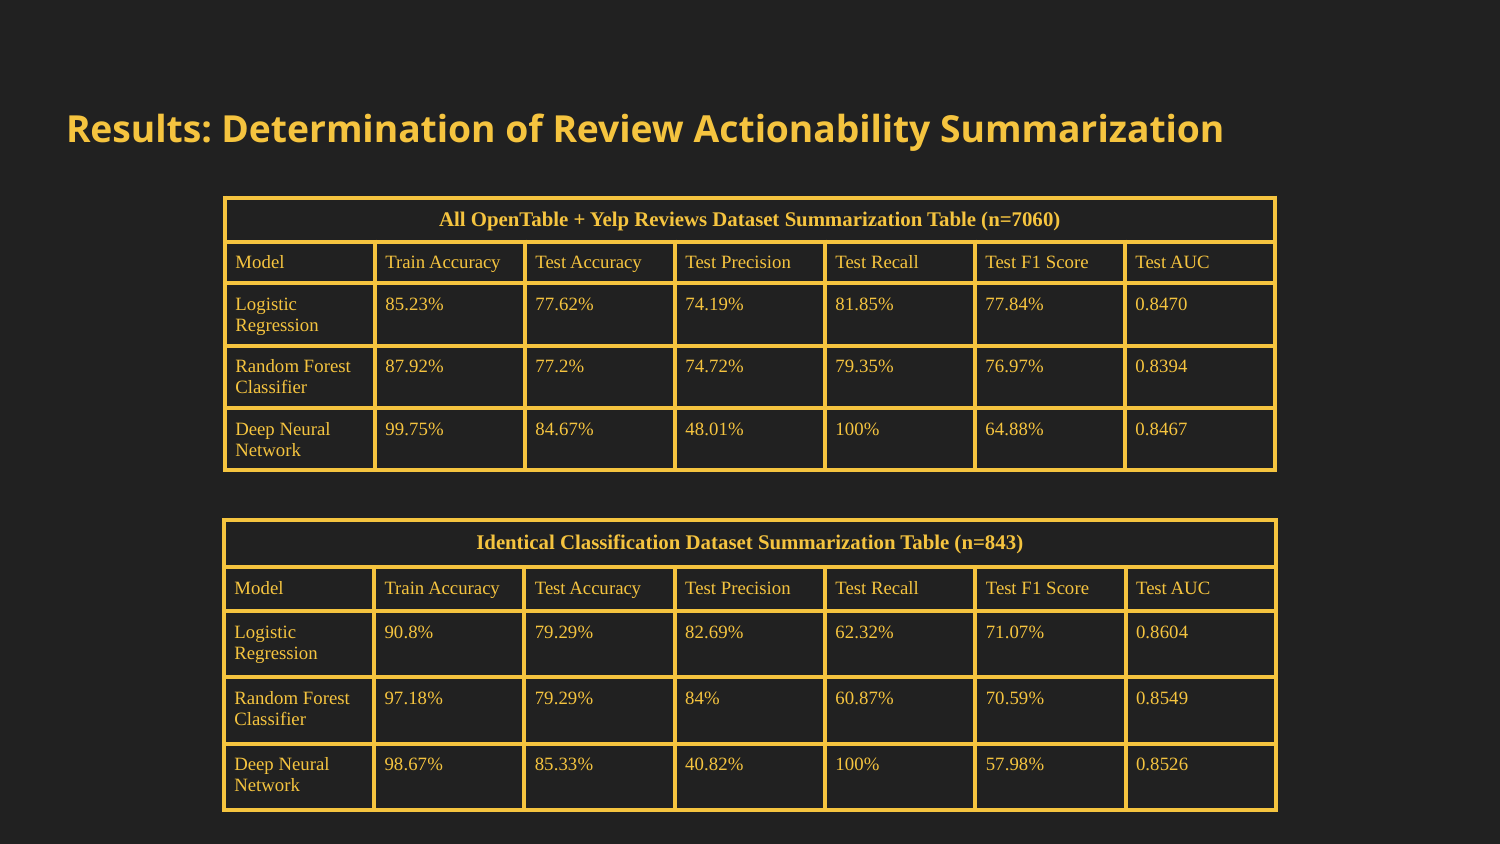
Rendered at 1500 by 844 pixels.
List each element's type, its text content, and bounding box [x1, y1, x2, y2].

table_cell 60.87% [827, 679, 973, 742]
table_cell 0.8604 [1128, 613, 1274, 675]
table_cell Train Accuracy [377, 244, 523, 281]
table_cell Test F1 Score [977, 244, 1123, 281]
table_cell 90.8% [376, 613, 522, 675]
table_cell 40.82% [677, 746, 823, 808]
table_cell Test Precision [677, 569, 823, 609]
table_cell 76.97% [977, 348, 1123, 406]
table_cell 0.8470 [1127, 285, 1273, 344]
table_cell Model [226, 569, 372, 609]
table_cell 48.01% [677, 410, 823, 468]
table_header Identical Classification Dataset Summarization Table (n=843) [226, 522, 1274, 565]
table_cell 82.69% [677, 613, 823, 675]
table_cell Test Precision [677, 244, 823, 281]
table_cell Deep Neural Network [226, 746, 372, 808]
title Results: Determination of Review Actionability Summarization [51, 72, 1449, 167]
table_cell Test AUC [1127, 244, 1273, 281]
table_cell 74.19% [677, 285, 823, 344]
table_cell 77.2% [527, 348, 673, 406]
table_cell 99.75% [377, 410, 523, 468]
table_cell 62.32% [827, 613, 973, 675]
table_cell Test Recall [827, 244, 973, 281]
table_cell 98.67% [376, 746, 522, 808]
table_cell Logistic Regression [226, 613, 372, 675]
table_cell 70.59% [977, 679, 1124, 742]
table_cell Random Forest Classifier [226, 679, 372, 742]
table_cell 97.18% [376, 679, 522, 742]
table_cell 57.98% [977, 746, 1124, 808]
table_cell 79.29% [526, 613, 673, 675]
table_cell Random Forest Classifier [227, 348, 373, 406]
table_cell 74.72% [677, 348, 823, 406]
table_cell 0.8467 [1127, 410, 1273, 468]
table_cell Logistic Regression [227, 285, 373, 344]
table_cell 64.88% [977, 410, 1123, 468]
table_cell Test F1 Score [977, 569, 1124, 609]
table_cell 79.29% [526, 679, 673, 742]
table_cell 85.33% [526, 746, 673, 808]
table_cell Model [227, 244, 373, 281]
table_cell 84% [677, 679, 823, 742]
table_cell 0.8549 [1128, 679, 1274, 742]
table_cell 79.35% [827, 348, 973, 406]
table_cell 87.92% [377, 348, 523, 406]
table_cell Deep Neural Network [227, 410, 373, 468]
table_cell 77.84% [977, 285, 1123, 344]
table_cell 85.23% [377, 285, 523, 344]
table_cell Train Accuracy [376, 569, 522, 609]
table_cell Test Accuracy [526, 569, 673, 609]
table_header All OpenTable + Yelp Reviews Dataset Summarization Table (n=7060) [227, 200, 1273, 240]
table_cell 0.8526 [1128, 746, 1274, 808]
table_cell Test AUC [1128, 569, 1274, 609]
table_cell 100% [827, 410, 973, 468]
table_cell 81.85% [827, 285, 973, 344]
table_cell Test Accuracy [527, 244, 673, 281]
table_cell Test Recall [827, 569, 973, 609]
table_cell 77.62% [527, 285, 673, 344]
table_cell 71.07% [977, 613, 1124, 675]
table_cell 0.8394 [1127, 348, 1273, 406]
table_cell 84.67% [527, 410, 673, 468]
table_cell 100% [827, 746, 973, 808]
